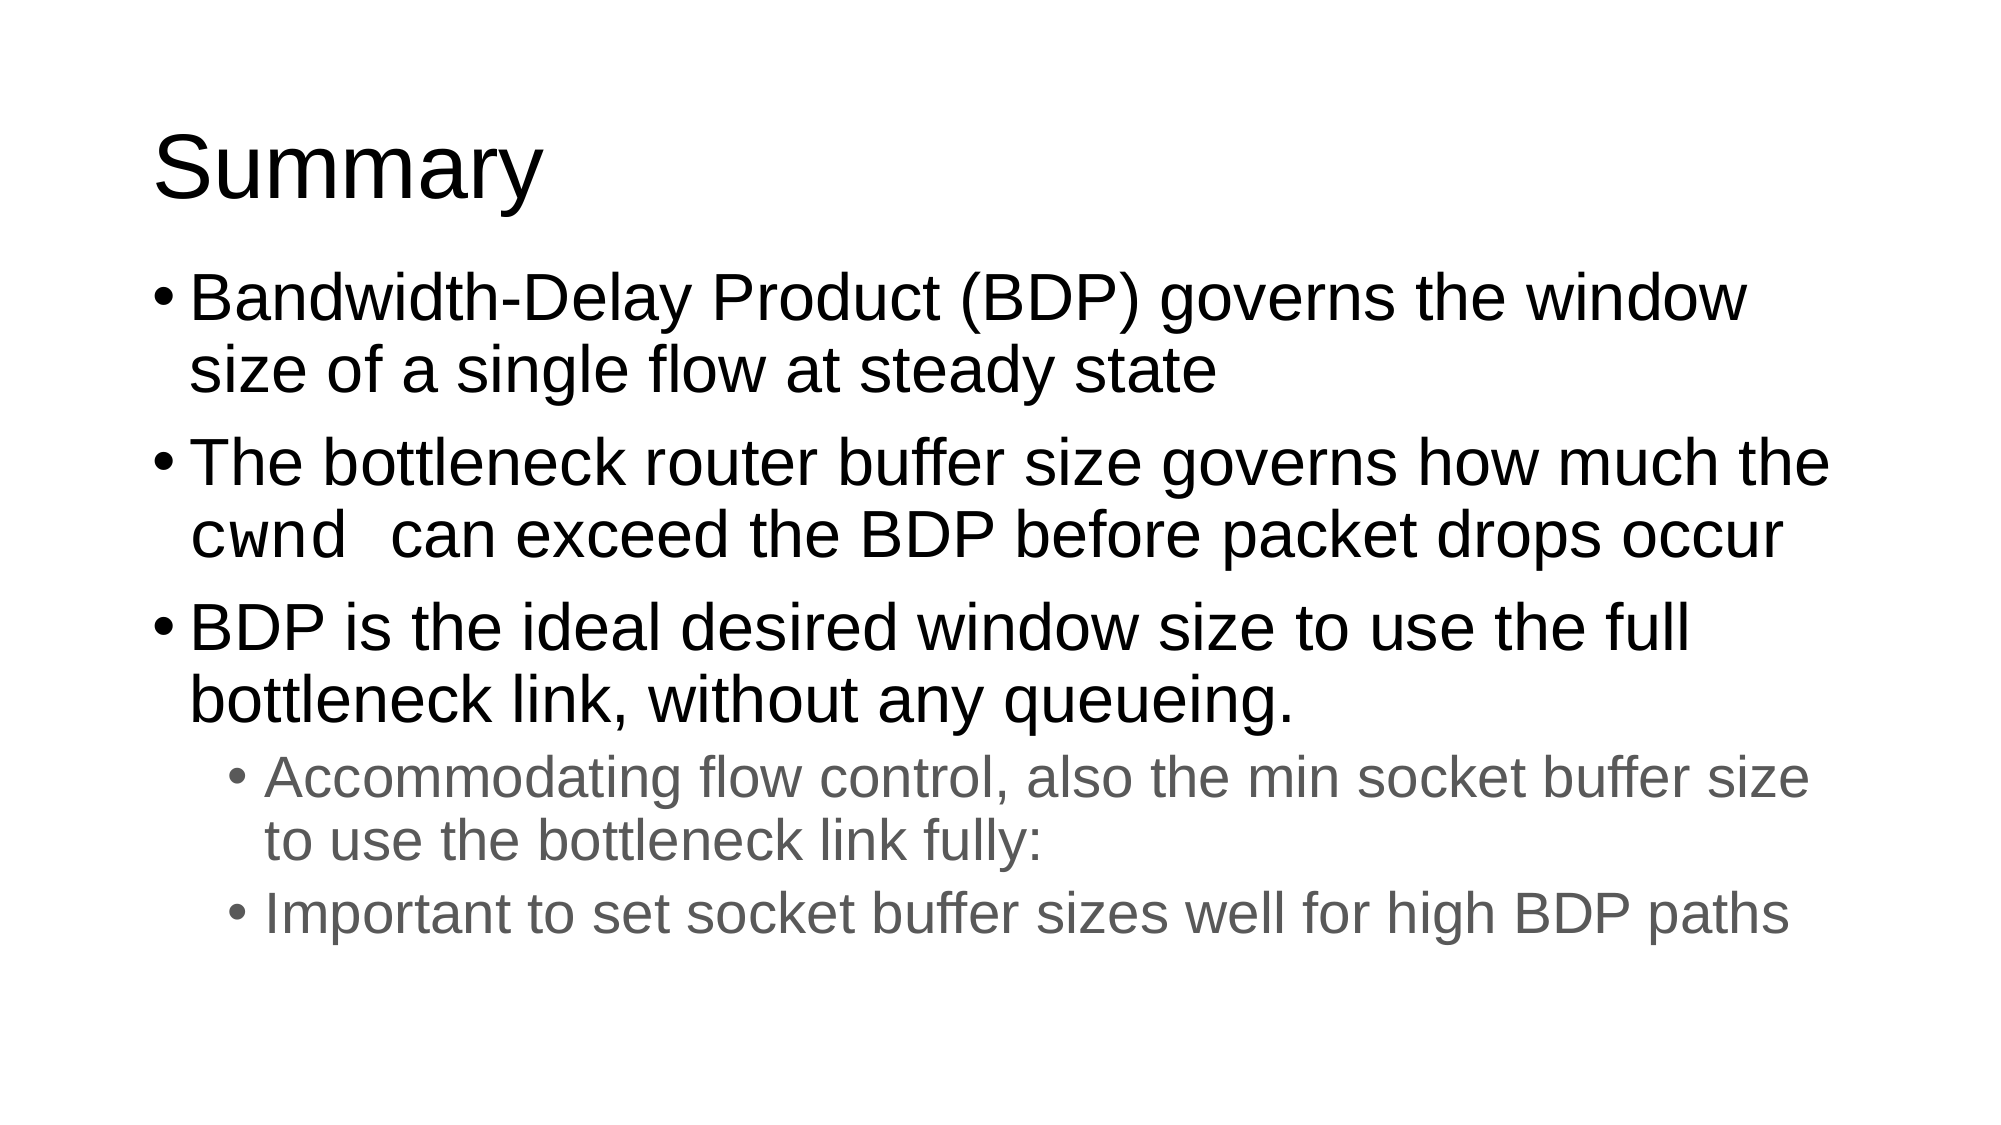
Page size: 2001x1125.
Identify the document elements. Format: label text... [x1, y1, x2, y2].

title Summary [137, 59, 1863, 255]
list Bandwidth-Delay Product (BDP) governs the window size of a single flow at steady state The bottleneck router buffer size governs how much the cwnd can exceed the BDP before packet drops occur BDP is the ideal desired window size to use the full bottleneck link, without any queueing. Accommodating flow control, also the min socket buffer size to use the bottleneck link fully: Important to set socket buffer sizes well for high BDP paths [137, 255, 1863, 1125]
